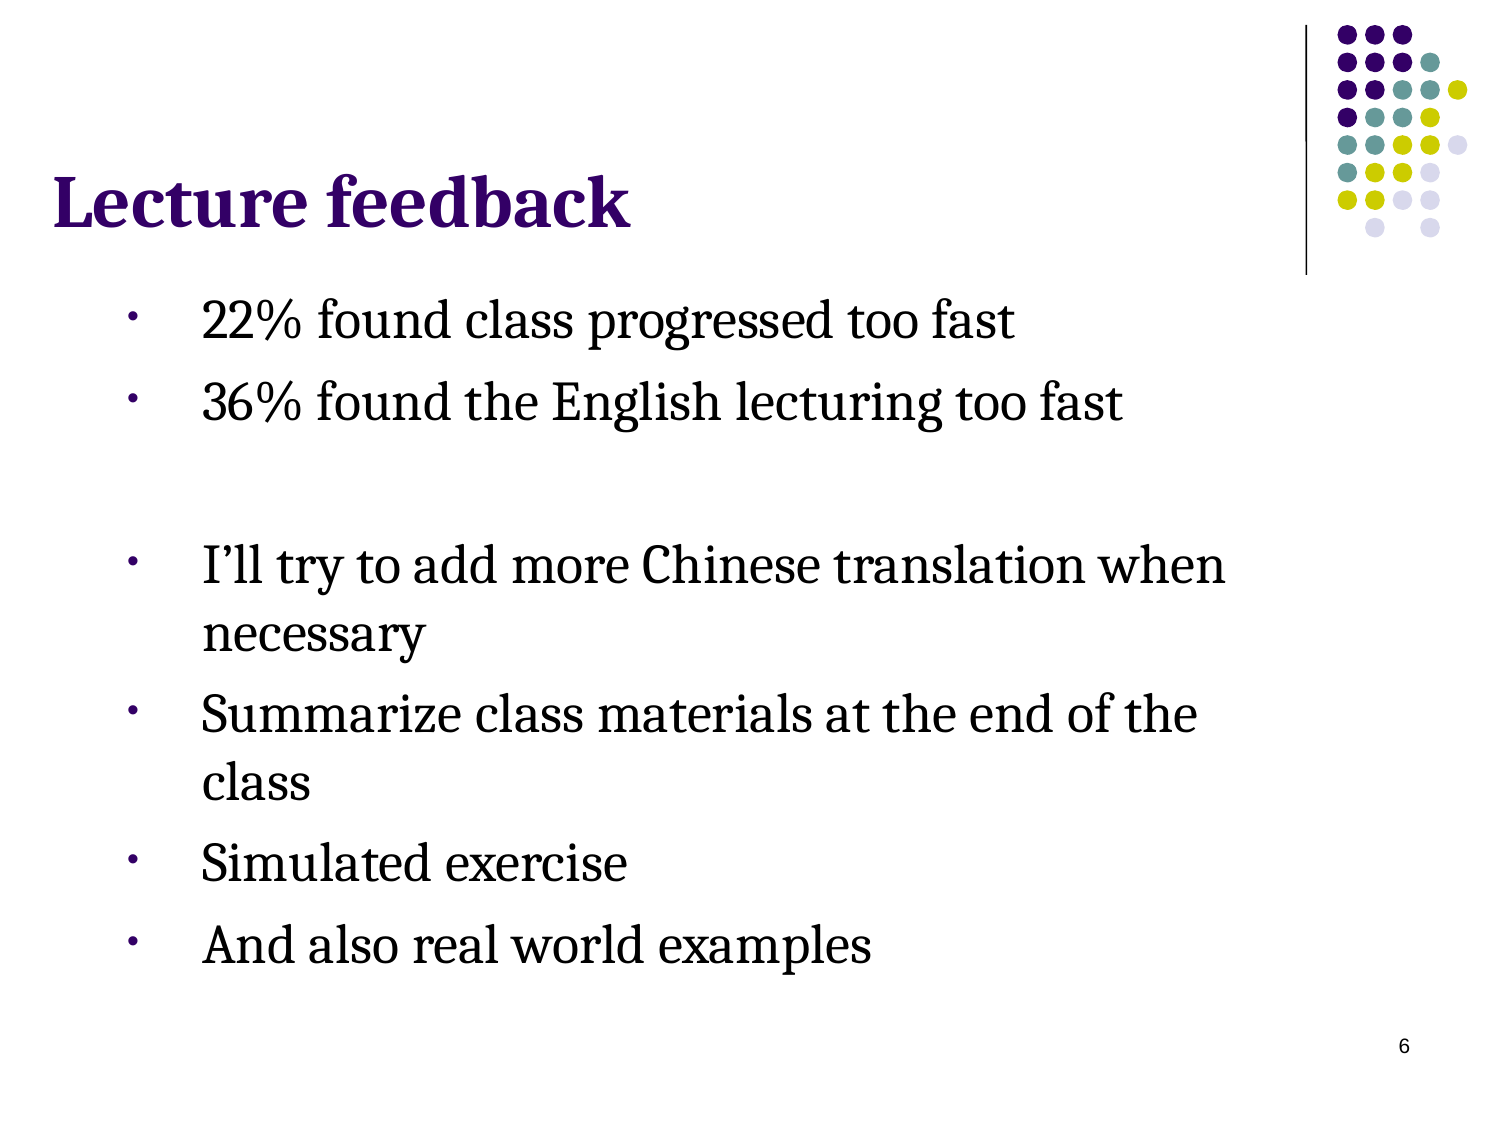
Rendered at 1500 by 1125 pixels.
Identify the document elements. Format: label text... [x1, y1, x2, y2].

list 22% found class progressed too fast 36% found the English lecturing too fast I’ll try to add more Chinese translation when necessary Summarize class materials at the end of the class Simulated exercise And also real world examples [111, 274, 1325, 972]
title Lecture feedback [37, 37, 1301, 251]
slide_number 6 [1074, 1024, 1426, 1101]
